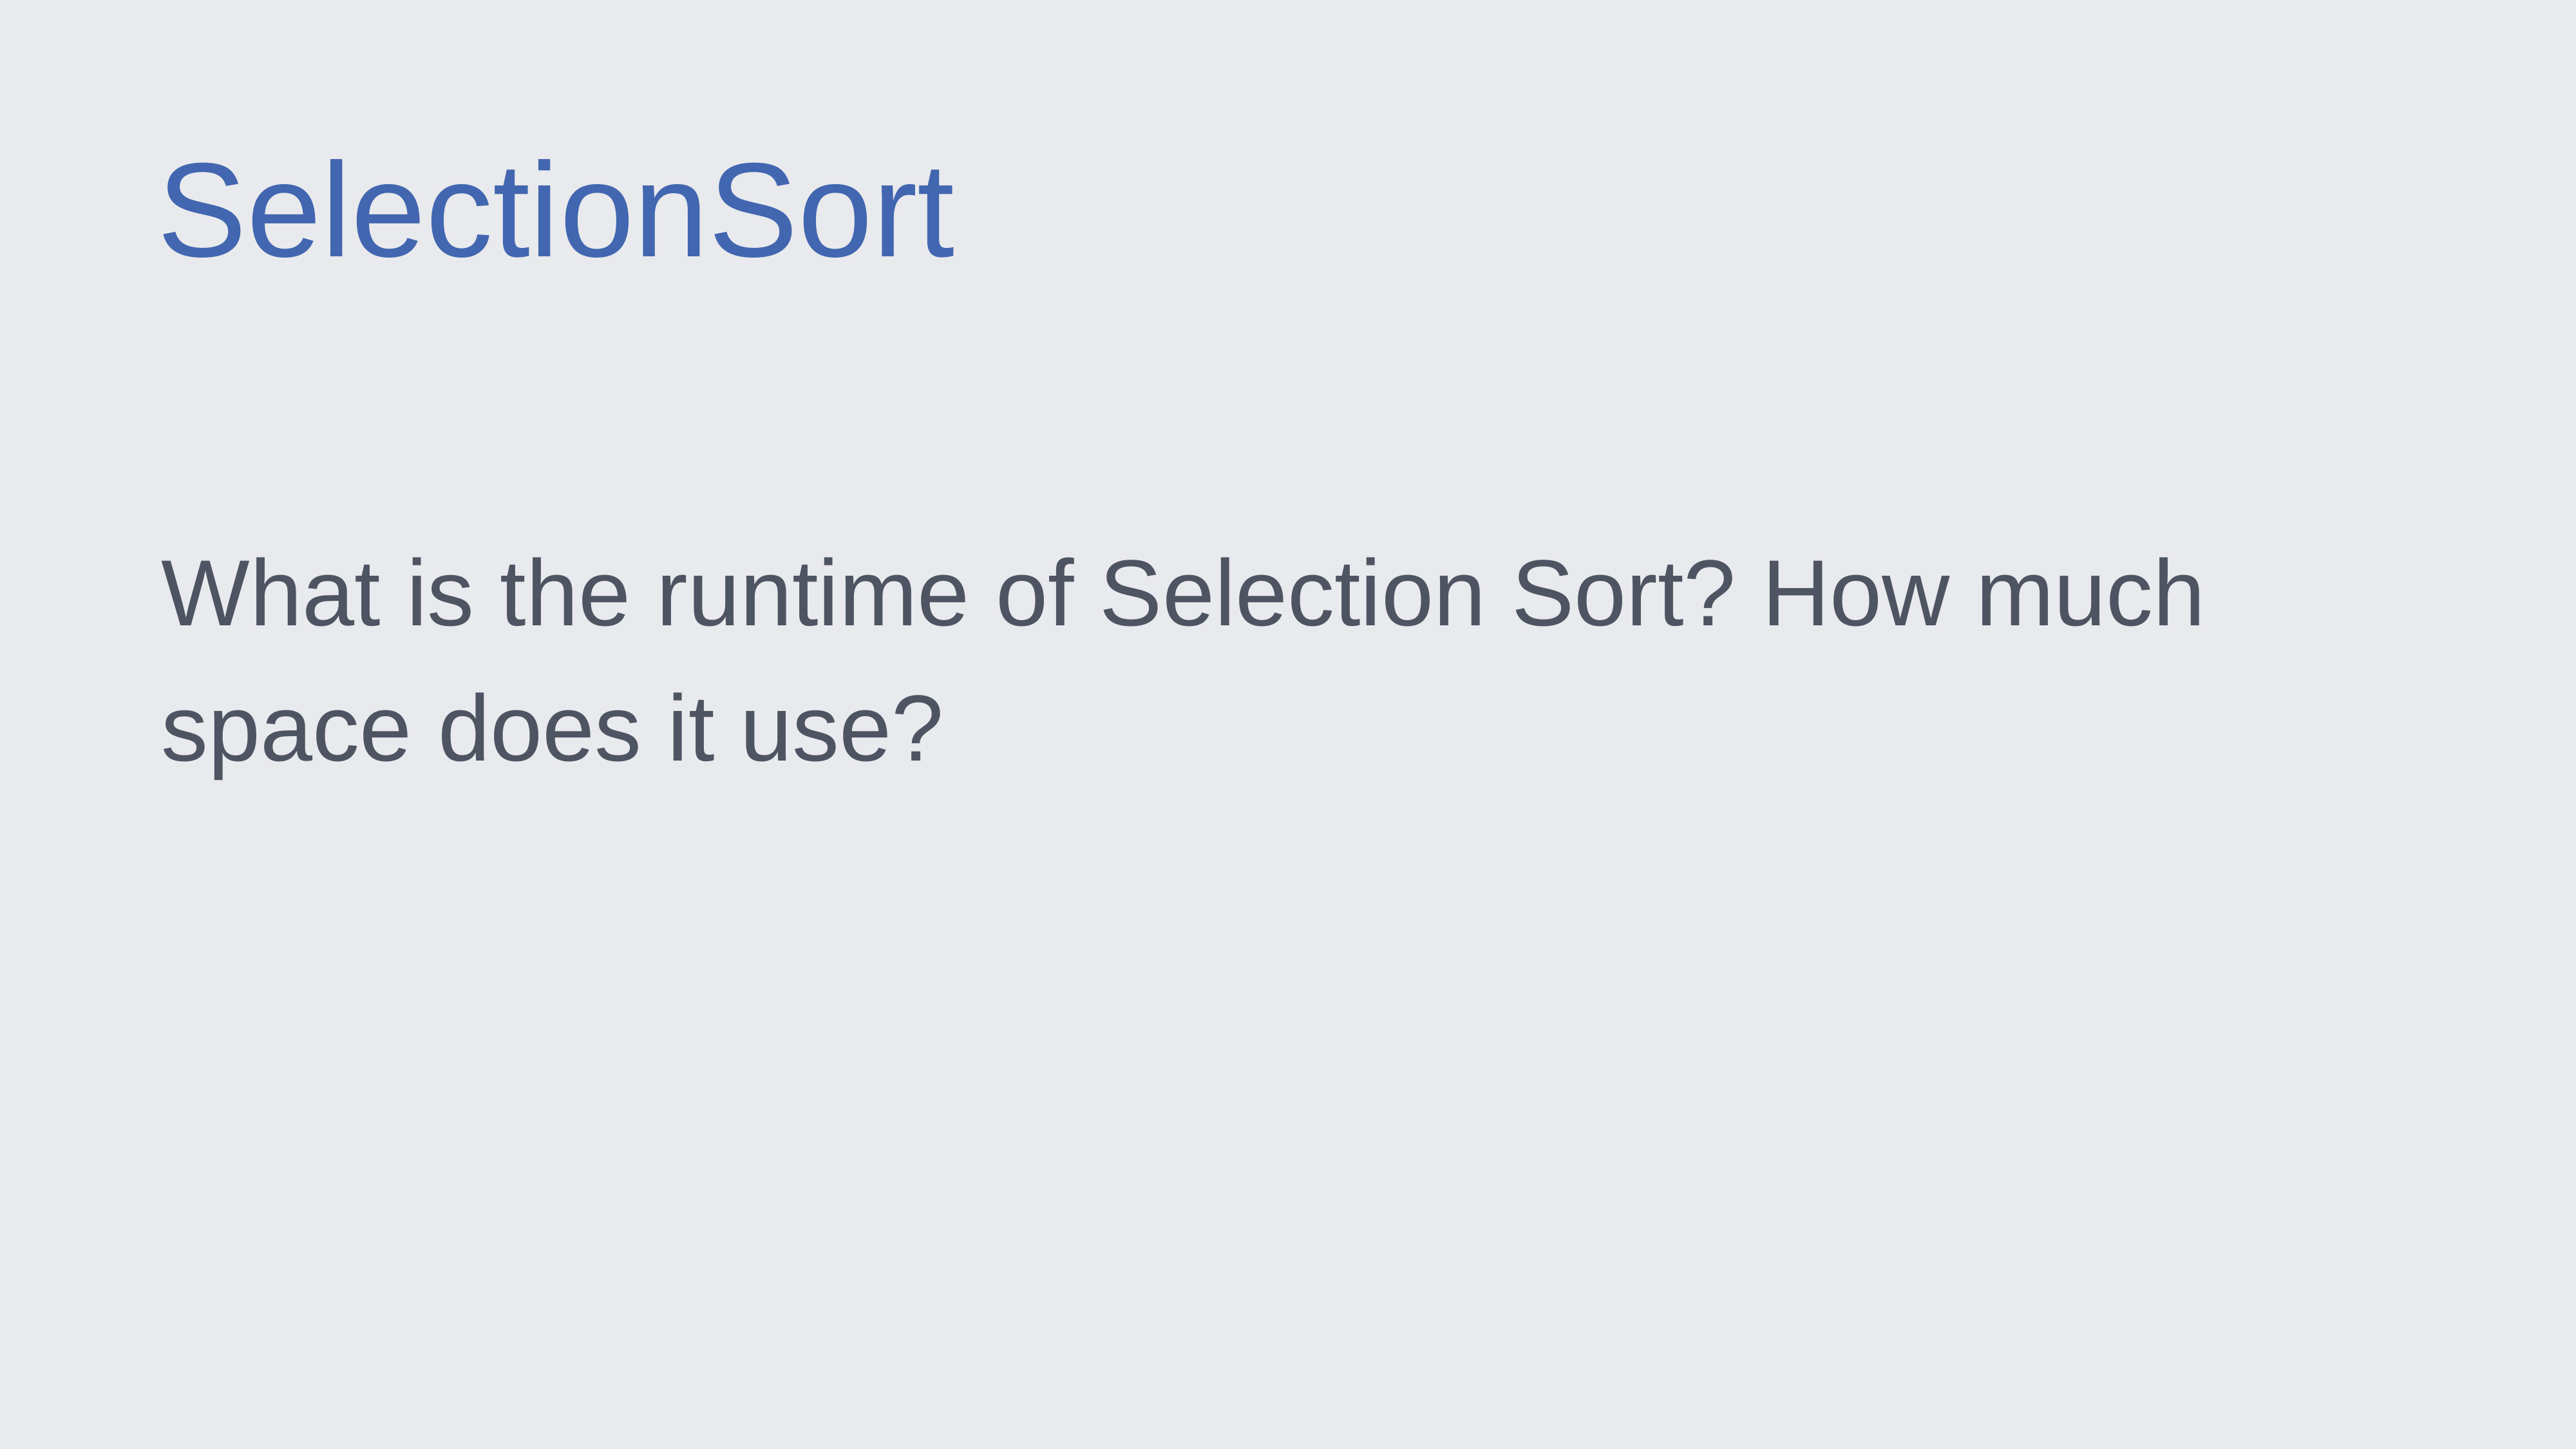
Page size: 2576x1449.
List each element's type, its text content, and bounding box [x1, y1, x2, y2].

list What is the runtime of Selection Sort? How much space does it use? [161, 509, 2416, 1341]
list SelectionSort [157, 153, 2412, 985]
